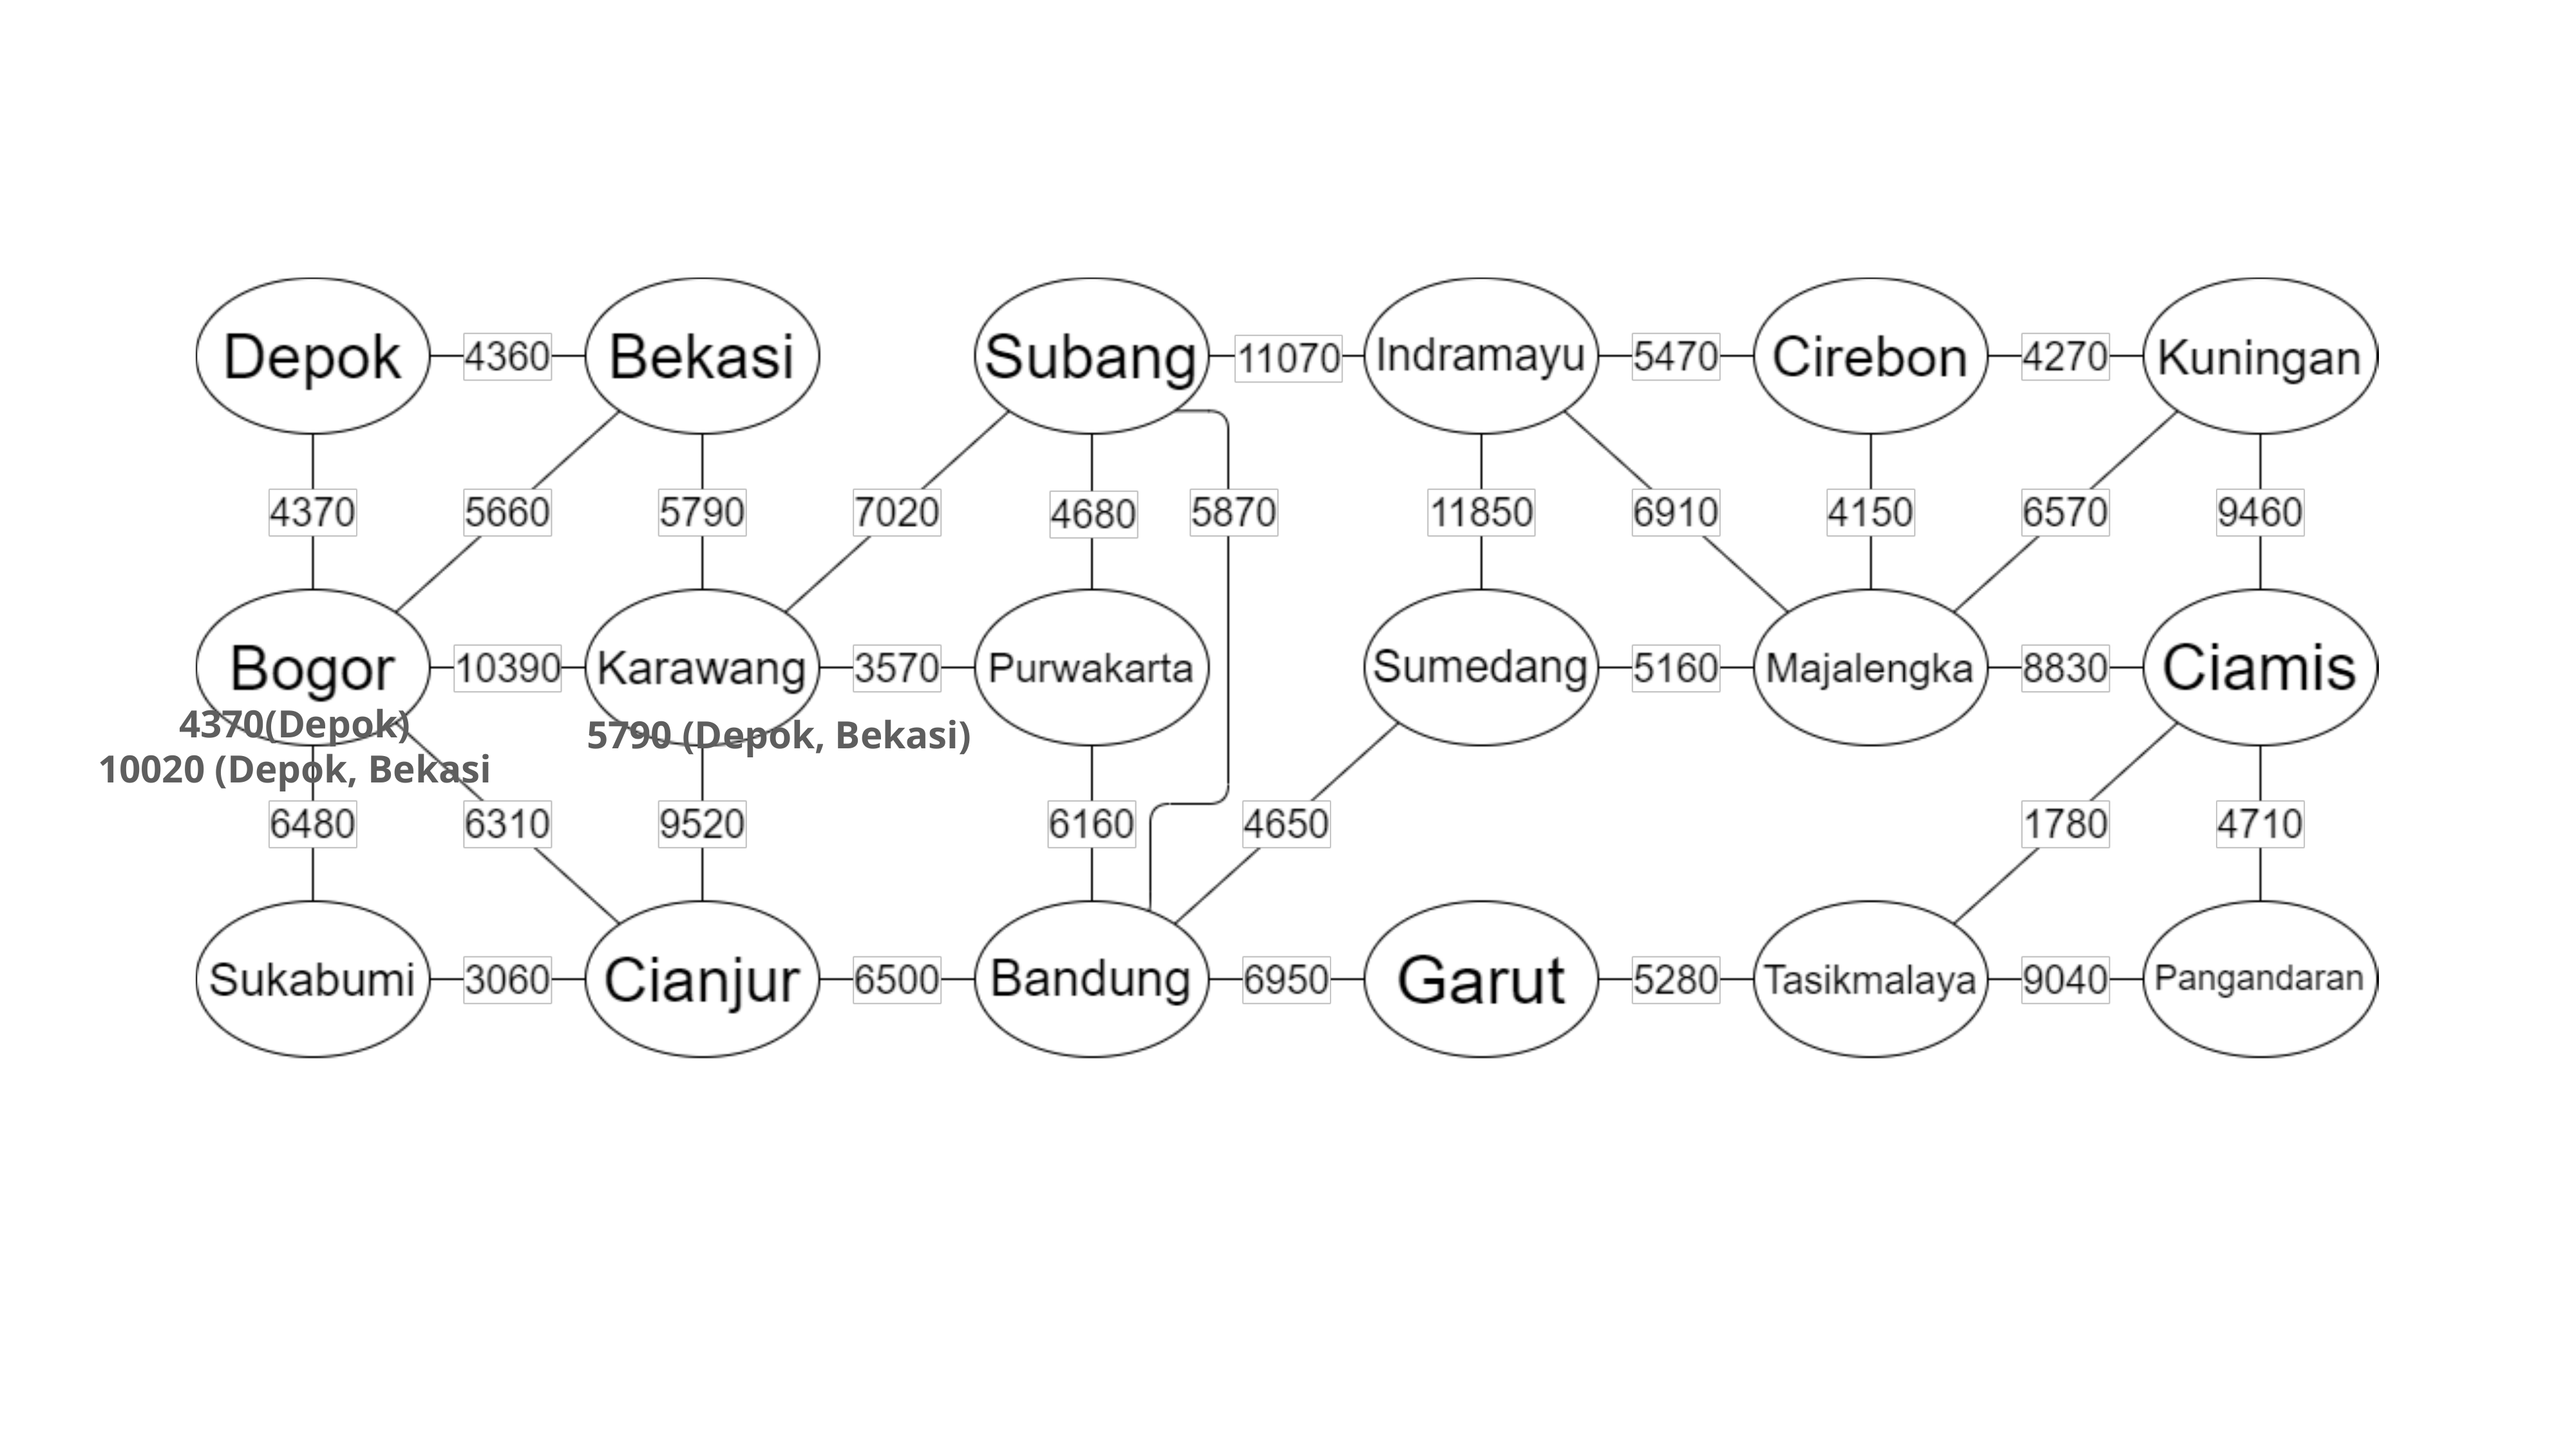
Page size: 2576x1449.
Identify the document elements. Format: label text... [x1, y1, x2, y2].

picture [196, 278, 2379, 1061]
text_box 4370(Depok) 10020 (Depok, Bekasi [77, 694, 196, 795]
